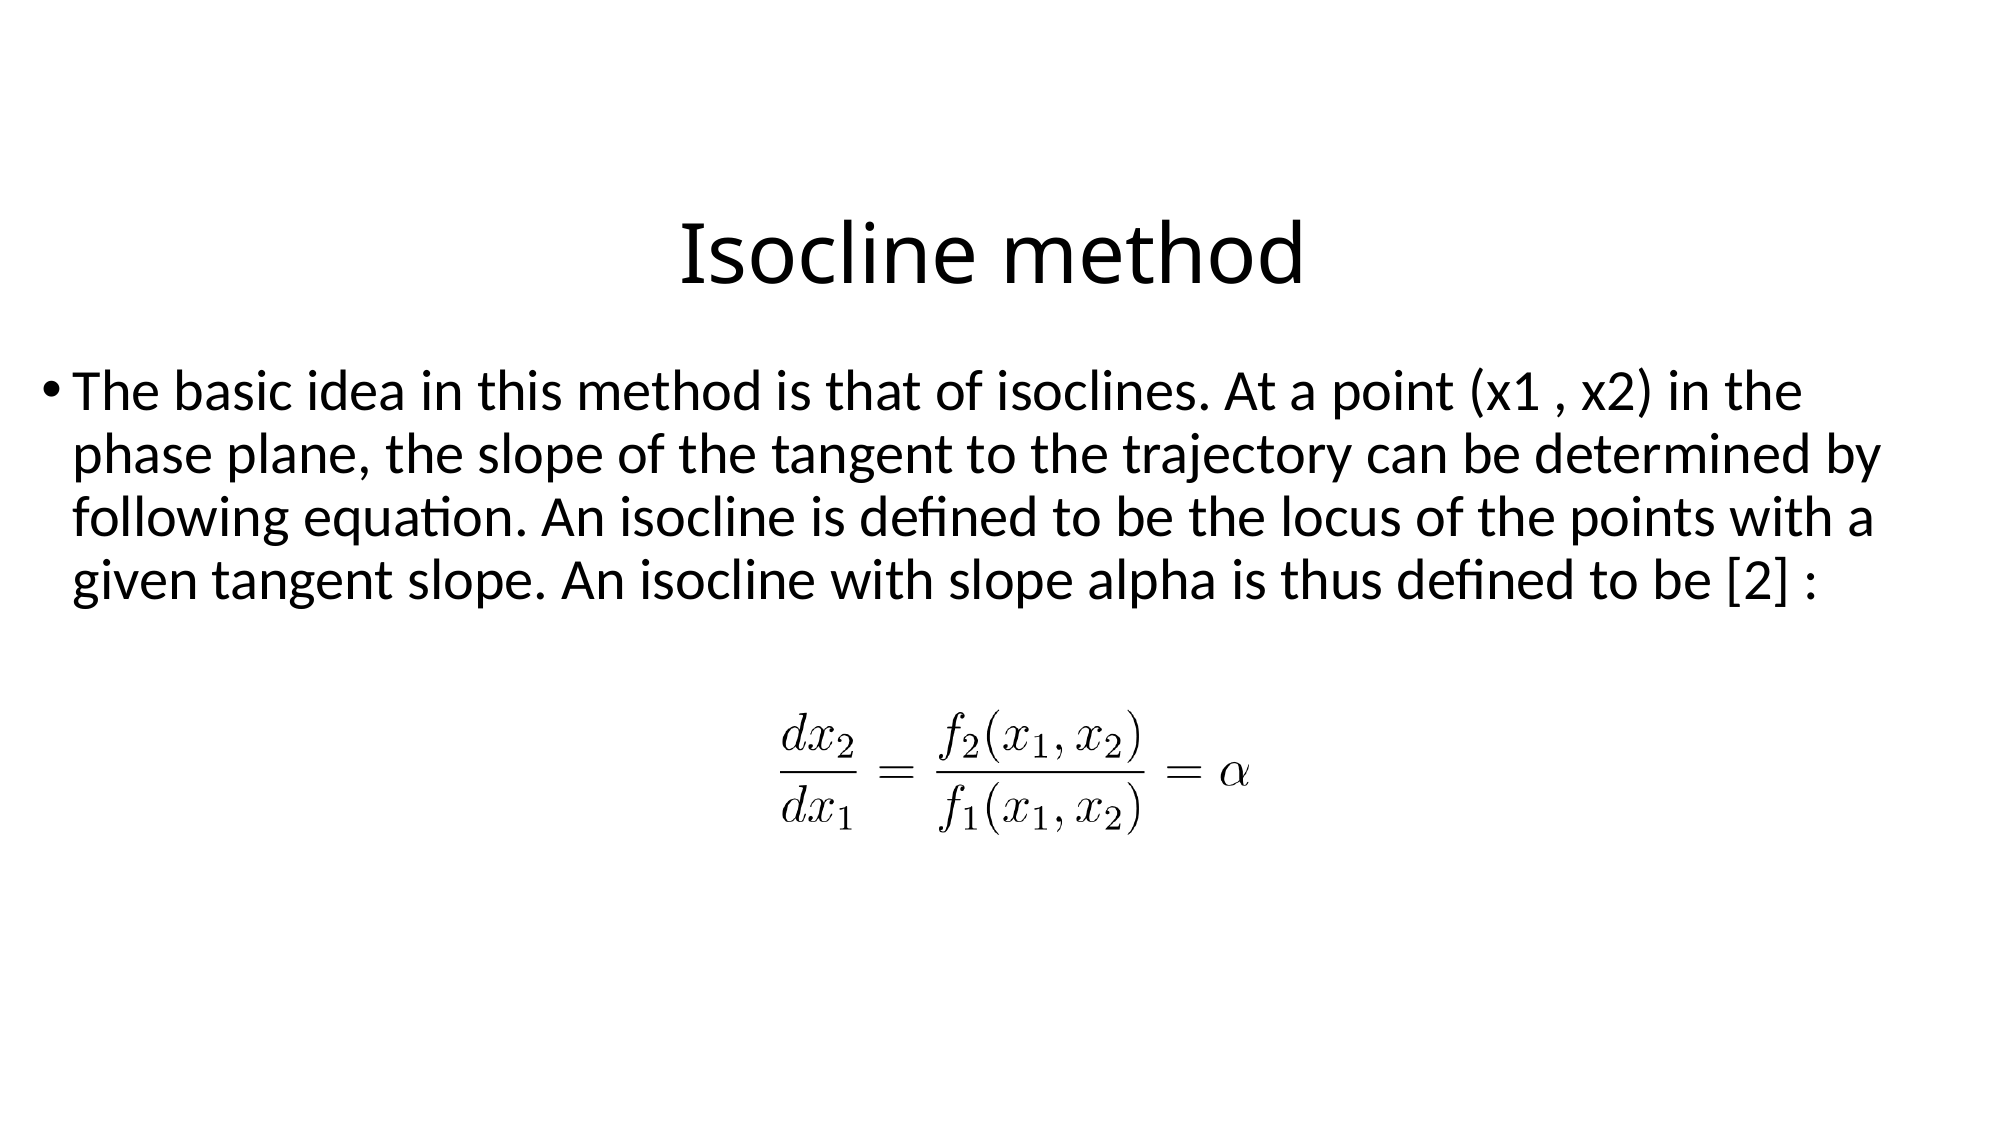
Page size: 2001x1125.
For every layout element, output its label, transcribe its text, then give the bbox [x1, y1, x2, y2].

picture [780, 709, 1249, 835]
list The basic idea in this method is that of isoclines. At a point (x1 , x2) in the phase plane, the slope of the tangent to the trajectory can be determined by following equation. An isocline is defined to be the locus of the points with a given tangent slope. An isocline with slope alpha is thus defined to be [2] : [26, 352, 1960, 666]
title Isocline method [387, 177, 1601, 310]
